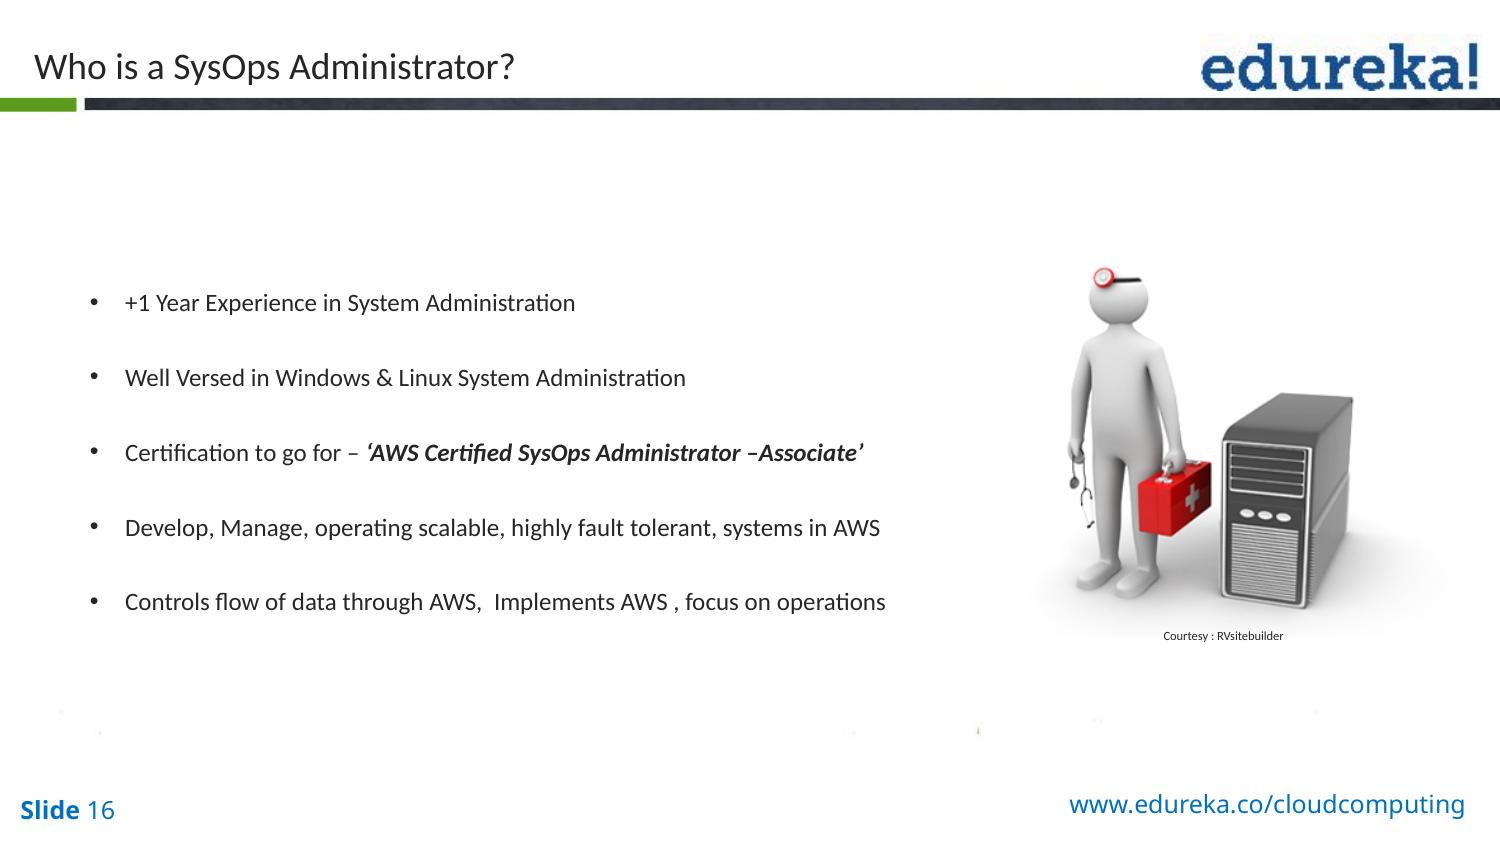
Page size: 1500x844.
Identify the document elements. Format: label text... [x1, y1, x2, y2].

picture [0, 0, 1500, 844]
text_box +1 Year Experience in System Administration Well Versed in Windows & Linux System Administration Certification to go for – ‘AWS Certified SysOps Administrator –Associate’ Develop, Manage, operating scalable, highly fault tolerant, systems in AWS Controls flow of data through AWS, Implements AWS , focus on operations [74, 234, 1075, 844]
text_box Courtesy : RVsitebuilder [1148, 645, 1331, 651]
text_box Who is a SysOps Administrator? [19, 34, 648, 95]
